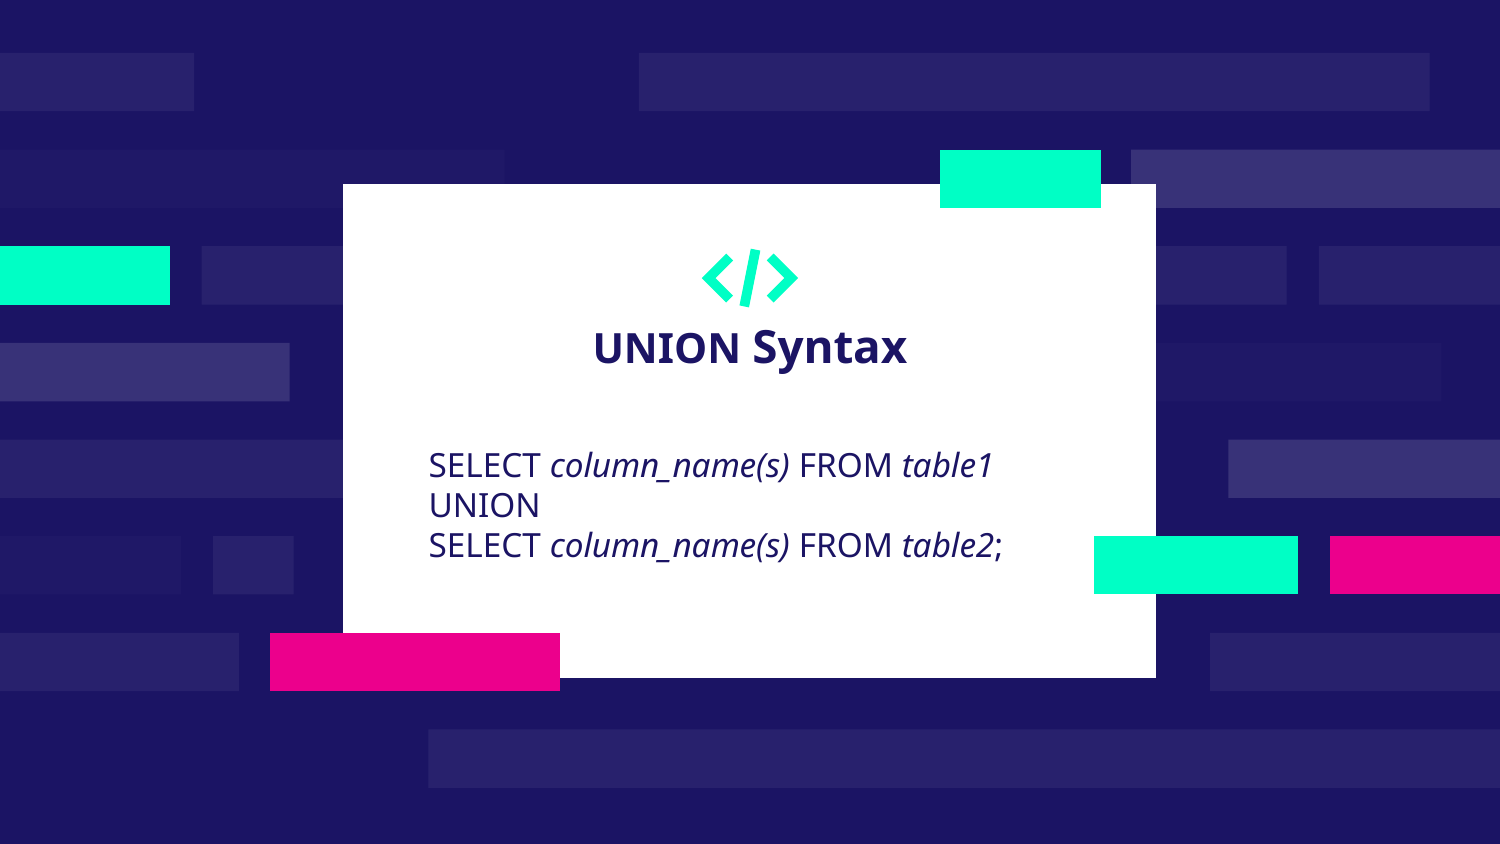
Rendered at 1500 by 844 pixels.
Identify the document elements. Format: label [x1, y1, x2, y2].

title [413, 317, 1087, 383]
subtitle [413, 383, 1124, 625]
